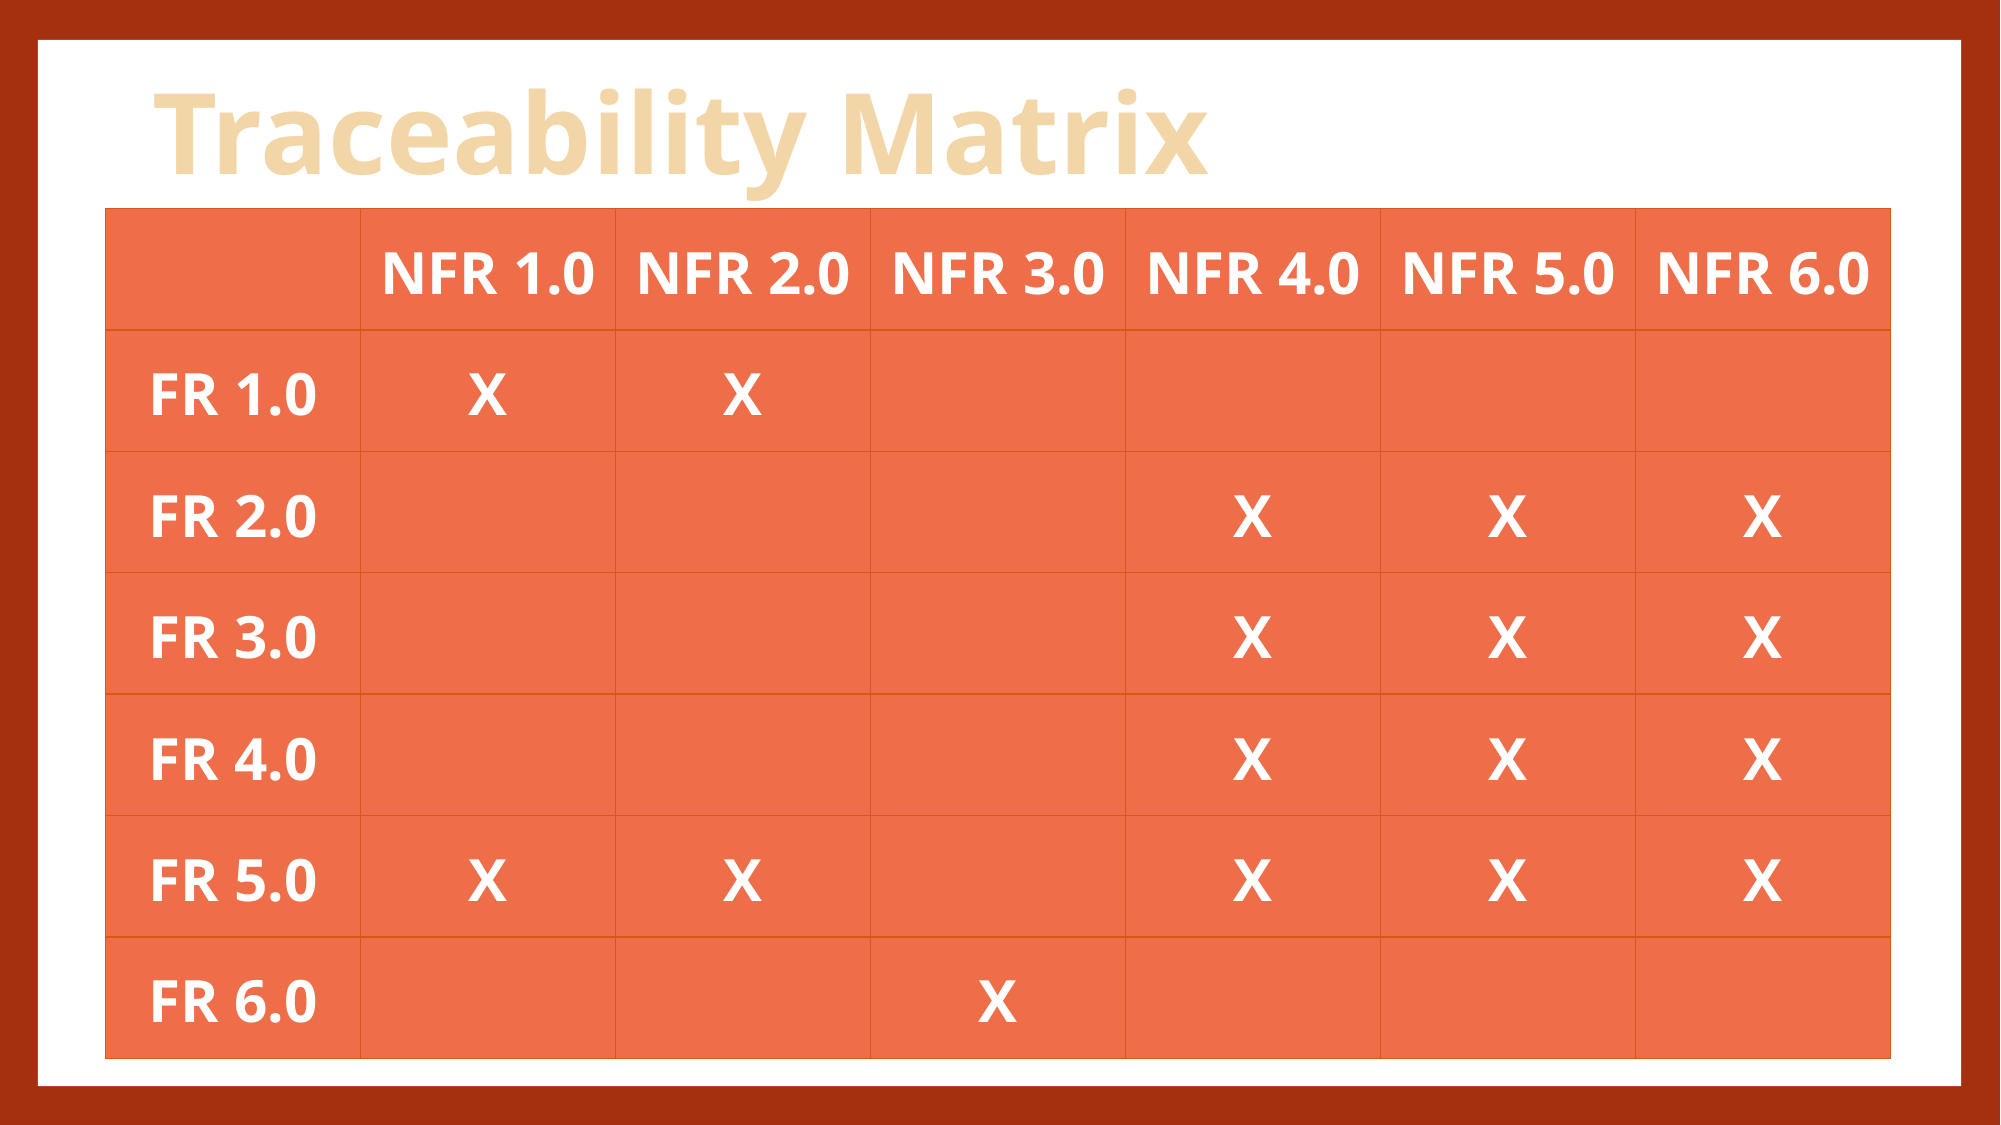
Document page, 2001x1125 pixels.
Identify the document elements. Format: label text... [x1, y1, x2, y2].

table_cell FR 1.0 [106, 331, 360, 451]
table_cell [361, 573, 615, 693]
table_cell [361, 452, 615, 572]
table_cell [1381, 331, 1635, 451]
table_cell X [1636, 695, 1890, 815]
table_cell [616, 573, 870, 693]
table_cell X [1381, 816, 1635, 936]
table_cell X [616, 331, 870, 451]
table_cell X [1381, 573, 1635, 693]
table_cell [1126, 938, 1380, 1058]
table_header NFR 6.0 [1636, 209, 1890, 329]
table_cell [871, 695, 1125, 815]
table_cell [1636, 331, 1890, 451]
table_cell X [1636, 816, 1890, 936]
table_header NFR 1.0 [361, 209, 615, 329]
table_cell [361, 695, 615, 815]
table_cell FR 2.0 [106, 452, 360, 572]
table_cell X [1126, 452, 1380, 572]
table_header NFR 5.0 [1381, 209, 1635, 329]
table_cell [361, 938, 615, 1058]
table_cell X [361, 331, 615, 451]
table_header NFR 2.0 [616, 209, 870, 329]
table_cell FR 3.0 [106, 573, 360, 693]
table_cell X [1636, 452, 1890, 572]
table_cell [616, 695, 870, 815]
table_cell [1636, 938, 1890, 1058]
table_cell X [1636, 573, 1890, 693]
table_cell [871, 452, 1125, 572]
table_header NFR 3.0 [871, 209, 1125, 329]
table_cell [1381, 938, 1635, 1058]
table_cell [616, 938, 870, 1058]
title Traceability Matrix [137, 67, 1758, 208]
table_cell [871, 331, 1125, 451]
table_cell X [1381, 695, 1635, 815]
table_cell X [1126, 573, 1380, 693]
table_cell [1126, 331, 1380, 451]
table_cell X [1126, 816, 1380, 936]
table_header [106, 209, 360, 329]
table_cell [871, 816, 1125, 936]
table_cell X [871, 938, 1125, 1058]
table_cell X [361, 816, 615, 936]
table_cell FR 4.0 [106, 695, 360, 815]
table_cell X [616, 816, 870, 936]
table_header NFR 4.0 [1126, 209, 1380, 329]
table_cell X [1126, 695, 1380, 815]
table_cell [616, 452, 870, 572]
table_cell [871, 573, 1125, 693]
table_cell FR 5.0 [106, 816, 360, 936]
table_cell FR 6.0 [106, 938, 360, 1058]
table_cell X [1381, 452, 1635, 572]
